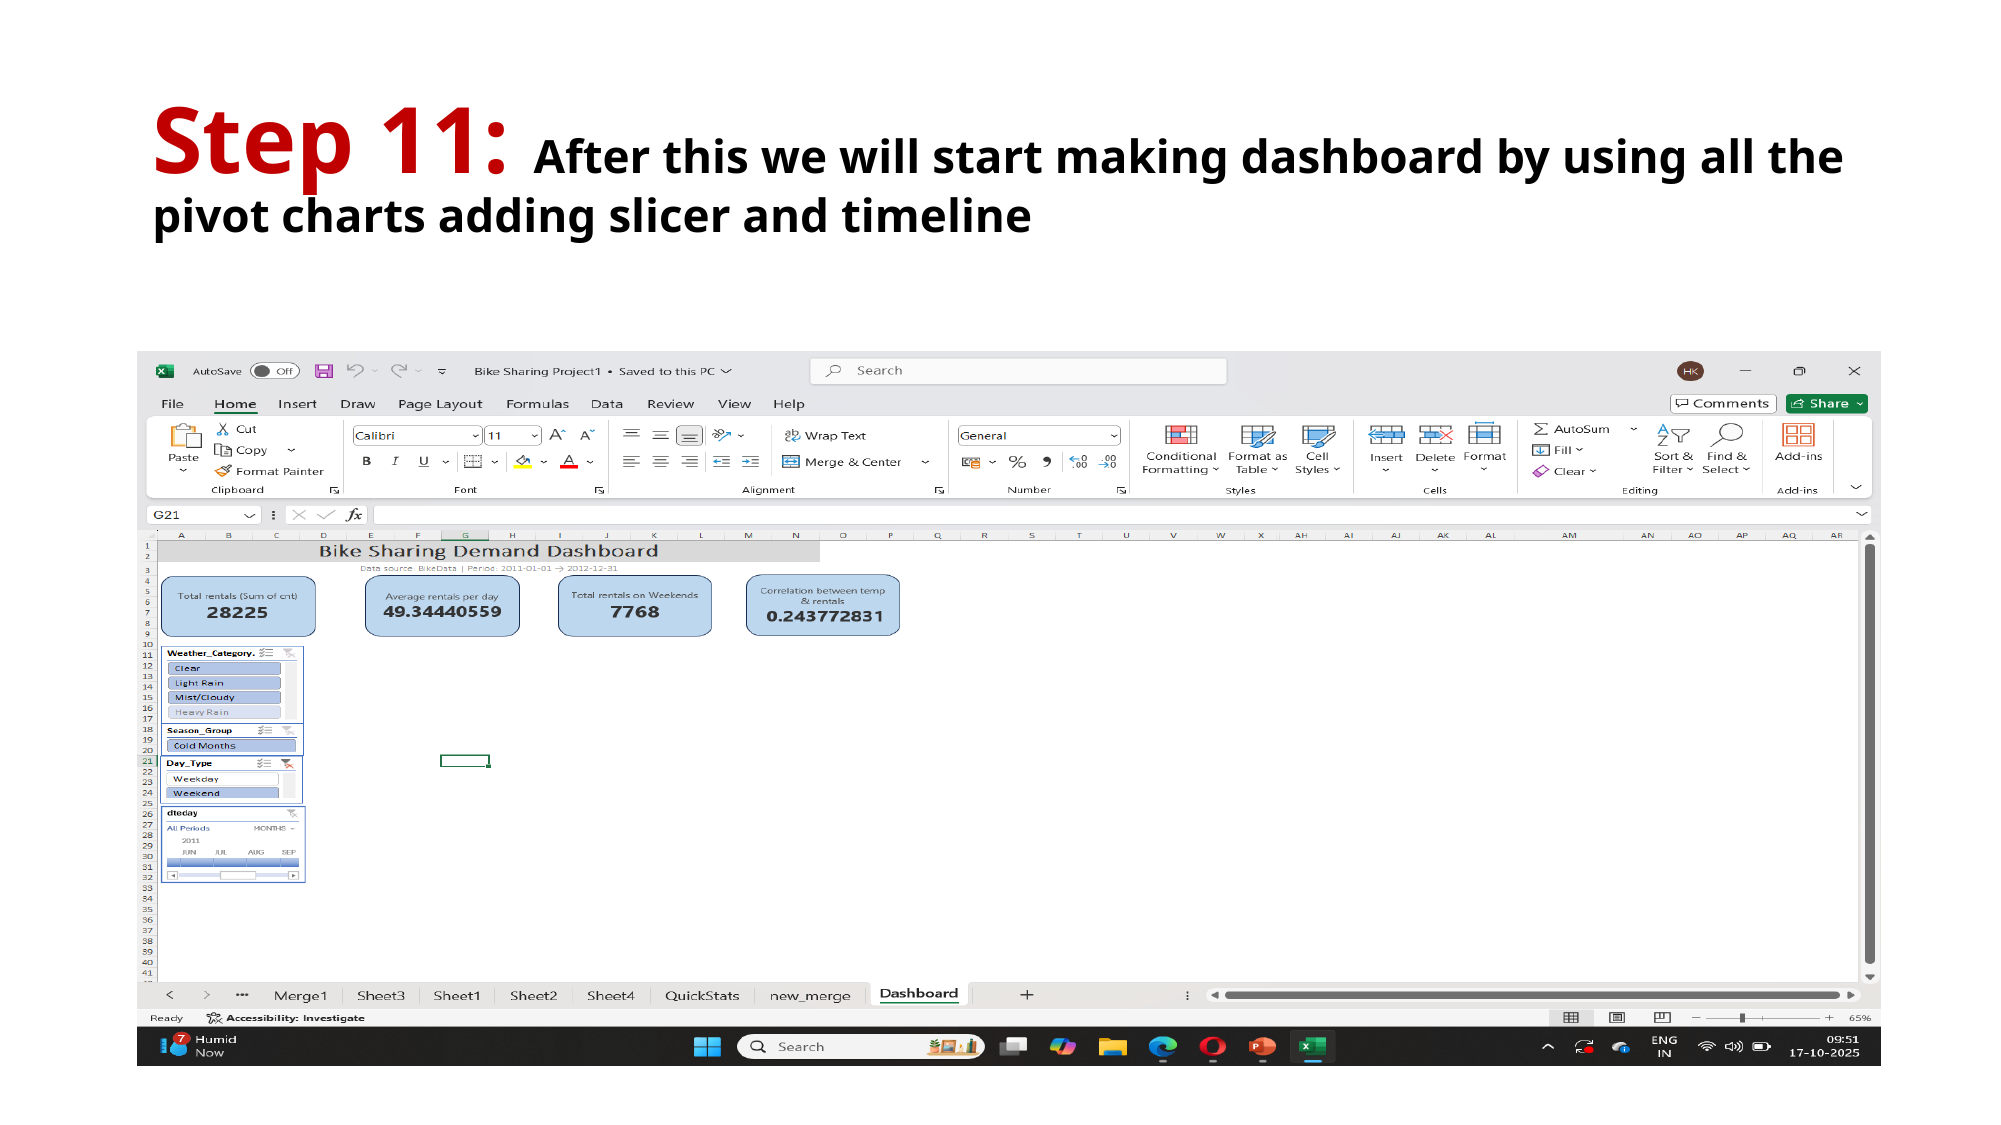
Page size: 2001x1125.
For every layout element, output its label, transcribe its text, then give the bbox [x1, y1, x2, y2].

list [137, 351, 1881, 1066]
title Step 11: After this we will start making dashboard by using all the pivot charts adding slicer and timeline [137, 59, 1863, 278]
